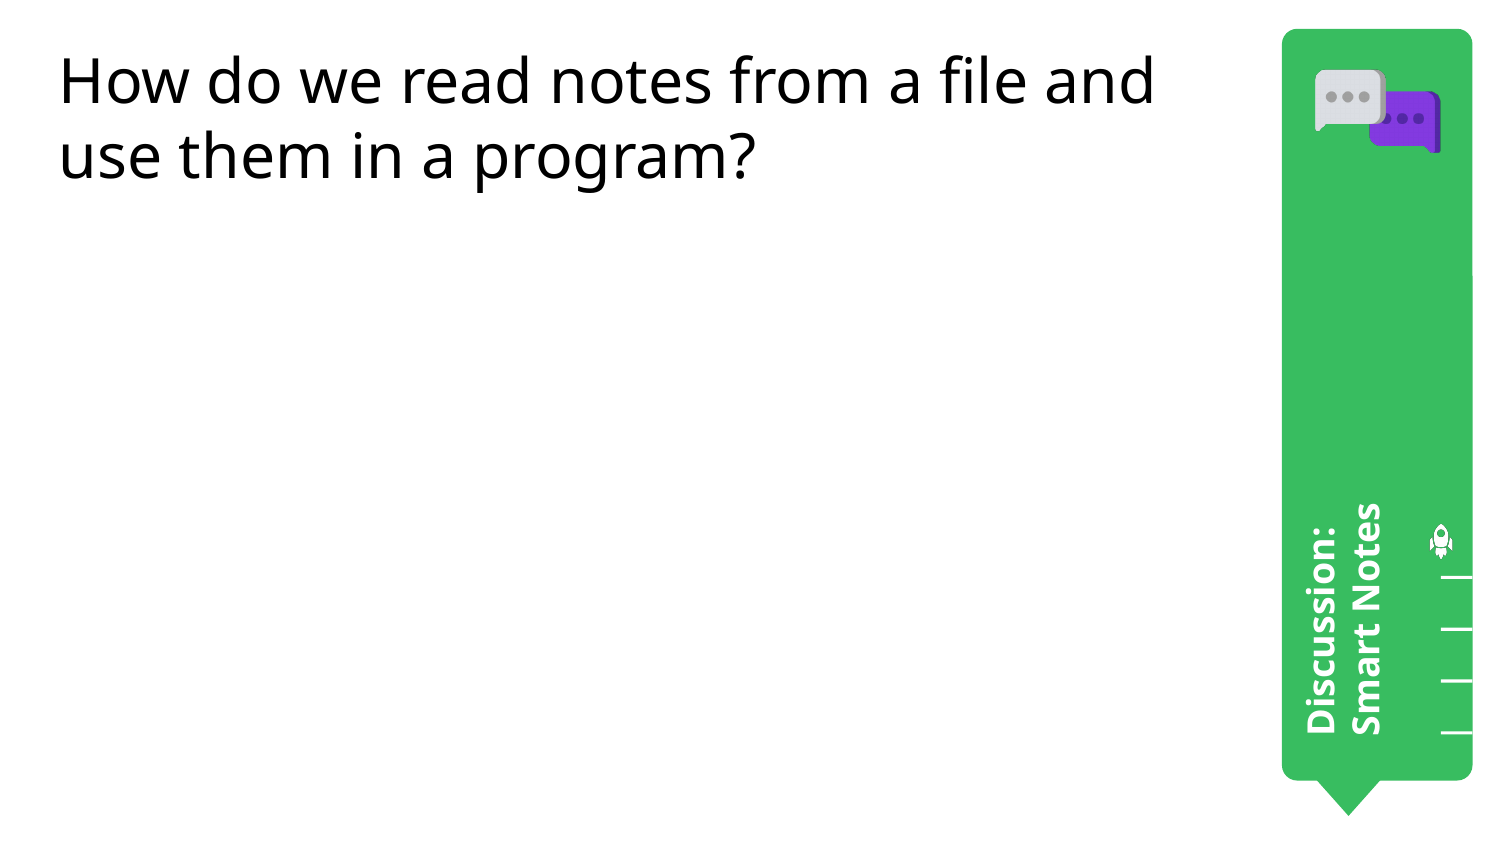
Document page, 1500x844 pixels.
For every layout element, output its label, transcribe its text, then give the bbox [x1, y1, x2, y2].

picture [1423, 518, 1459, 565]
picture [1267, 7, 1487, 216]
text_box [1281, 224, 1473, 817]
text_box How do we read notes from a file and use them in a program? [59, 40, 1224, 356]
